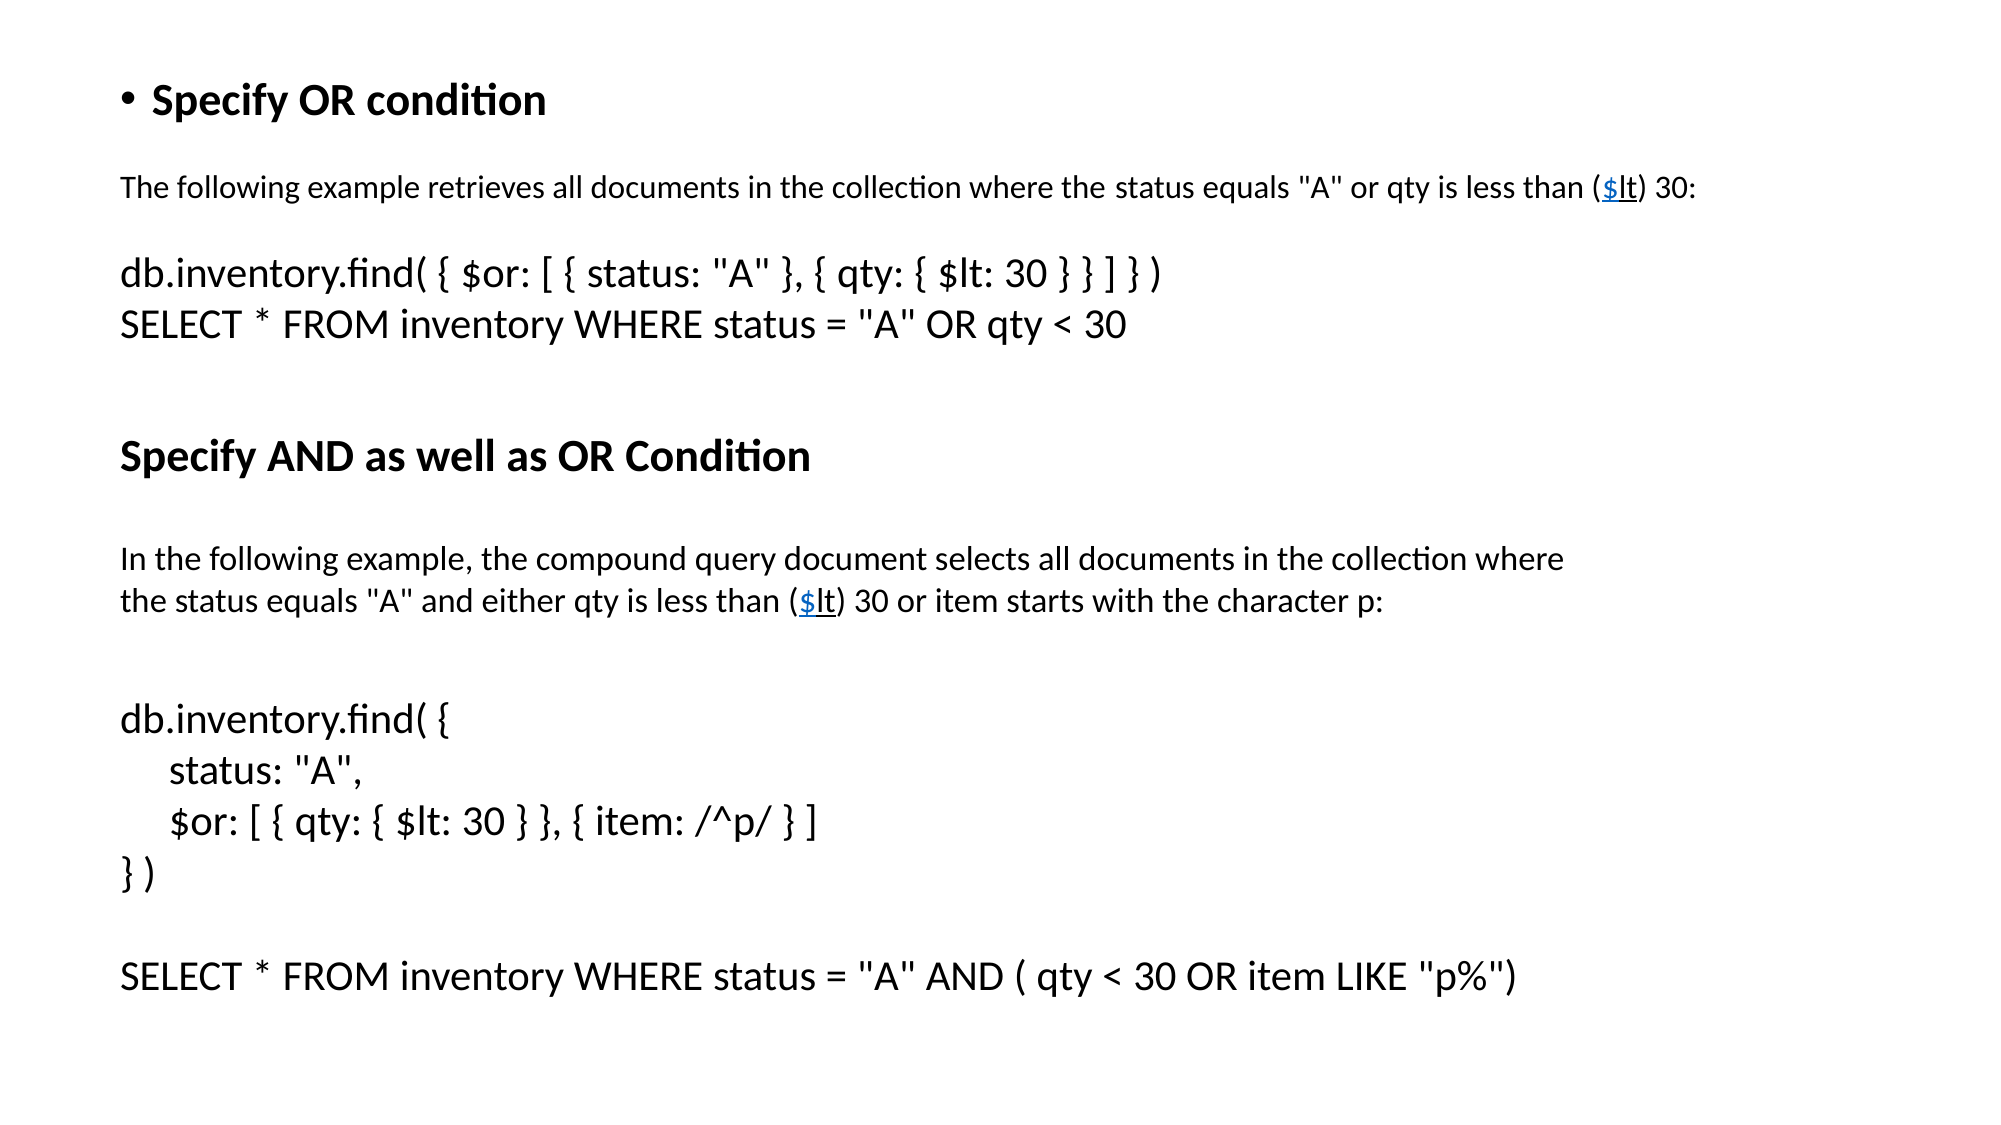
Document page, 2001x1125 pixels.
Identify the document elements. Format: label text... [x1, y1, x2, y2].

list Specify OR condition The following example retrieves all documents in the collection where the status equals "A" or qty is less than ($lt) 30: db.inventory.find( { $or: [ { status: "A" }, { qty: { $lt: 30 } } ] } ) SELECT * FROM inventory WHERE status = "A" OR qty < 30 Specify AND as well as OR Condition In the following example, the compound query document selects all documents in the collection where the status equals "A" and either qty is less than ($lt) 30 or item starts with the character p: db.inventory.find( { status: "A", $or: [ { qty: { $lt: 30 } }, { item: /^p/ } ] } ) SELECT * FROM inventory WHERE status = "A" AND ( qty < 30 OR item LIKE "p%") [105, 68, 1863, 1014]
